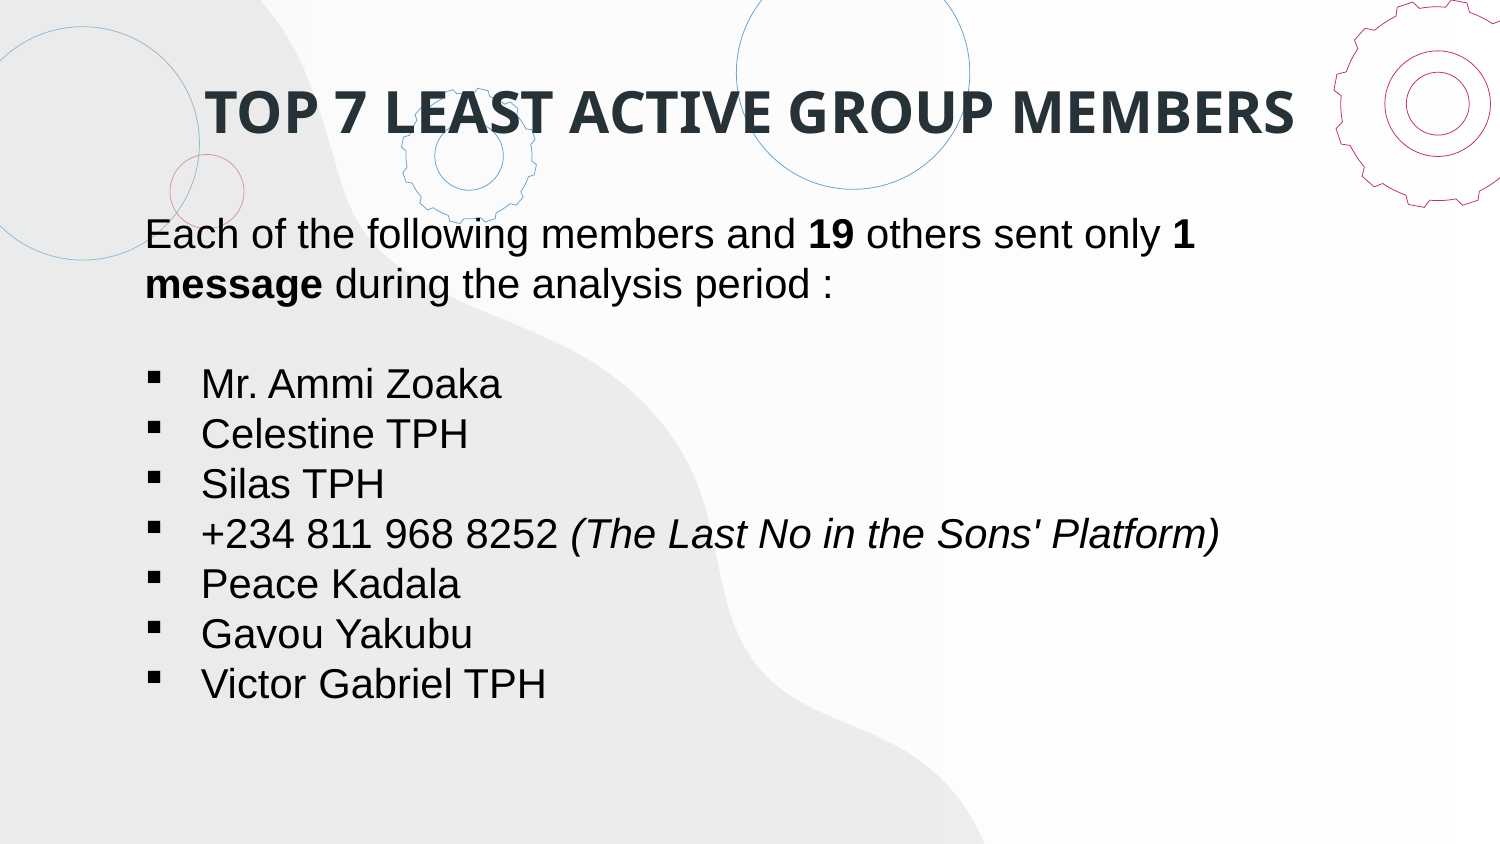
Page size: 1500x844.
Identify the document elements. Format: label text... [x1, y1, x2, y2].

title TOP 7 LEAST ACTIVE GROUP MEMBERS [44, 80, 1456, 140]
text_box Each of the following members and 19 others sent only 1 message during the analysis period : Mr. Ammi Zoaka Celestine TPH Silas TPH +234 811 968 8252 (The Last No in the Sons' Platform) Peace Kadala Gavou Yakubu Victor Gabriel TPH [129, 199, 1371, 715]
